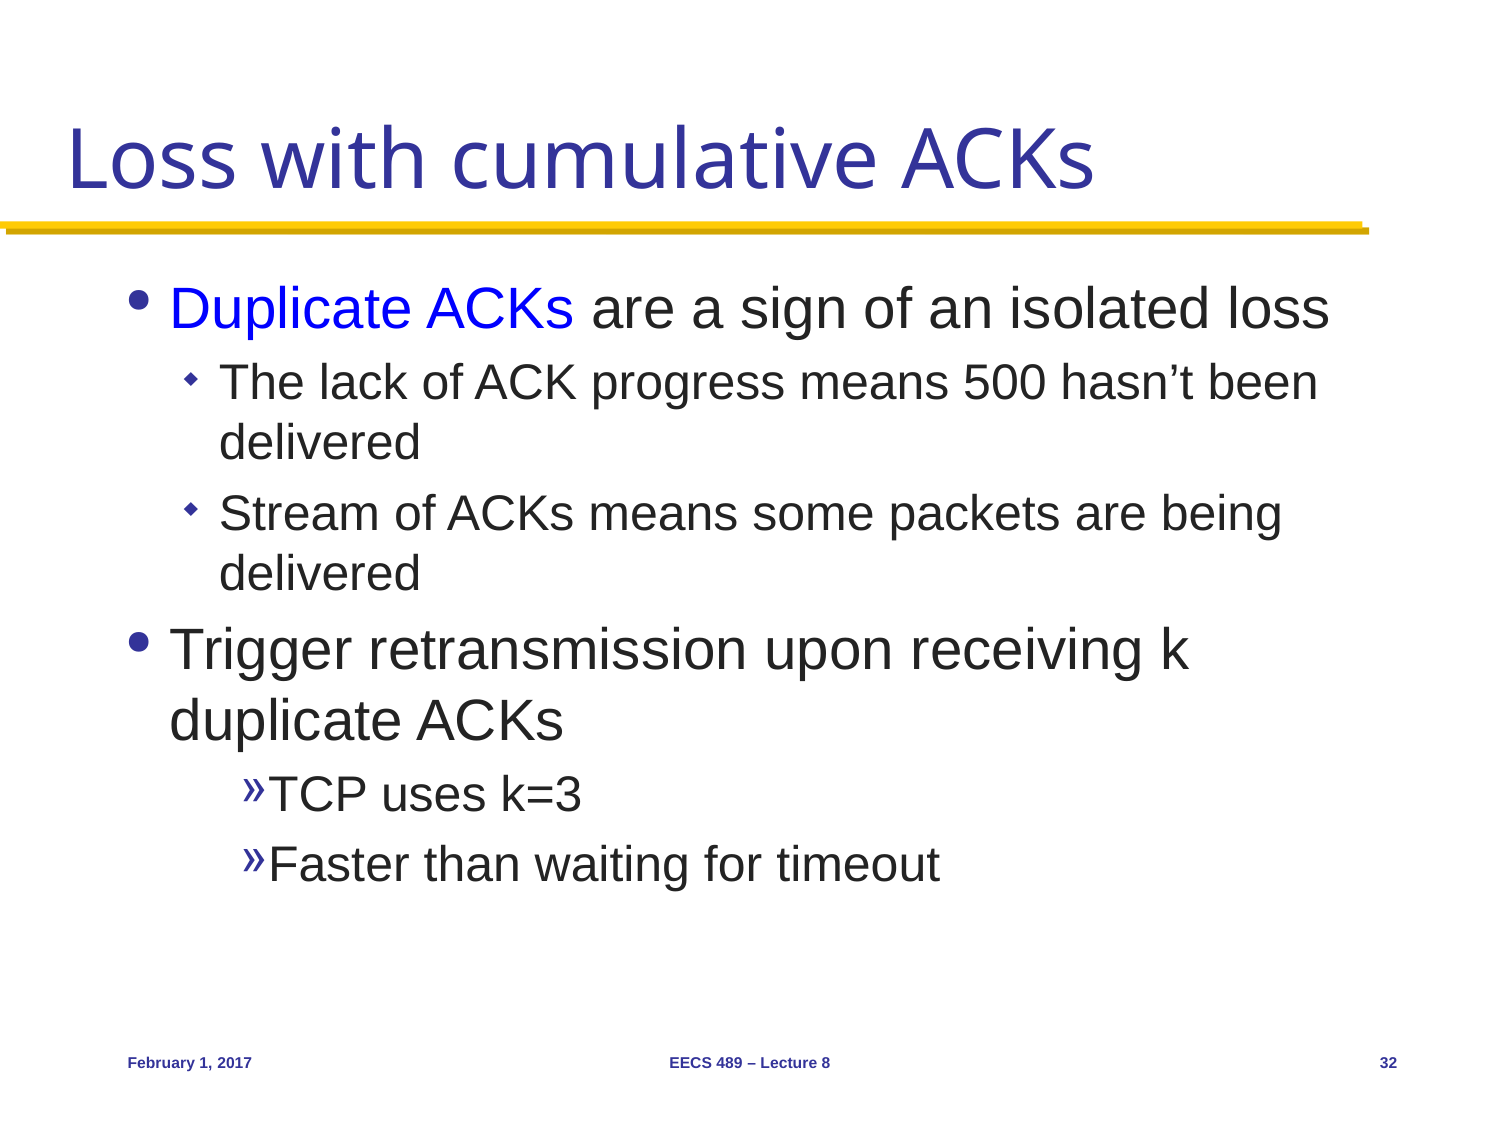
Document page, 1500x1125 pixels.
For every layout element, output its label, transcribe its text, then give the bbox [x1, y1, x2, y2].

list Duplicate ACKs are a sign of an isolated loss The lack of ACK progress means 500 hasn’t been delivered Stream of ACKs means some packets are being delivered Trigger retransmission upon receiving k duplicate ACKs TCP uses k=3 Faster than waiting for timeout [112, 262, 1413, 988]
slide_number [112, 1024, 426, 1101]
title Loss with cumulative ACKs [49, 24, 1451, 213]
slide_number 32 [1312, 1024, 1413, 1101]
footer EECS 489 – Lecture 8 [512, 1024, 988, 1101]
